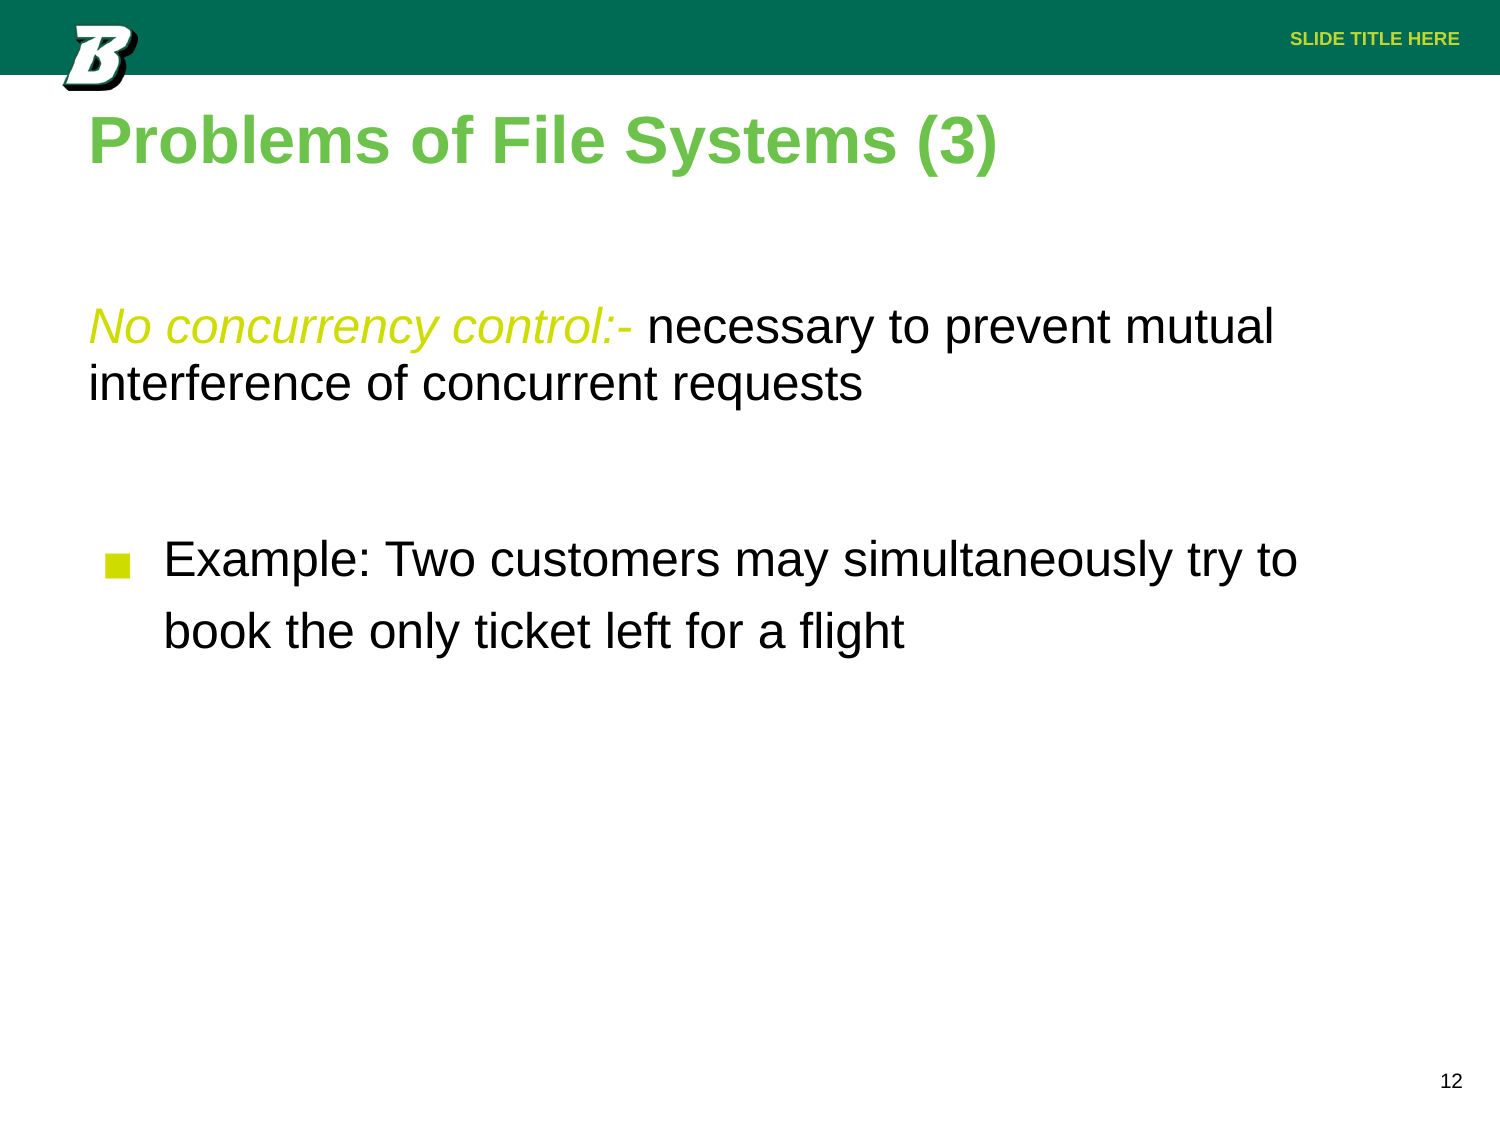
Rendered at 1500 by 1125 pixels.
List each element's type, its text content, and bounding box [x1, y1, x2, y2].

title Problems of File Systems (3) [73, 98, 1427, 274]
picture [62, 23, 138, 91]
list No concurrency control:- necessary to prevent mutual interference of concurrent requests Example: Two customers may simultaneously try to book the only ticket left for a flight [73, 290, 1411, 1003]
